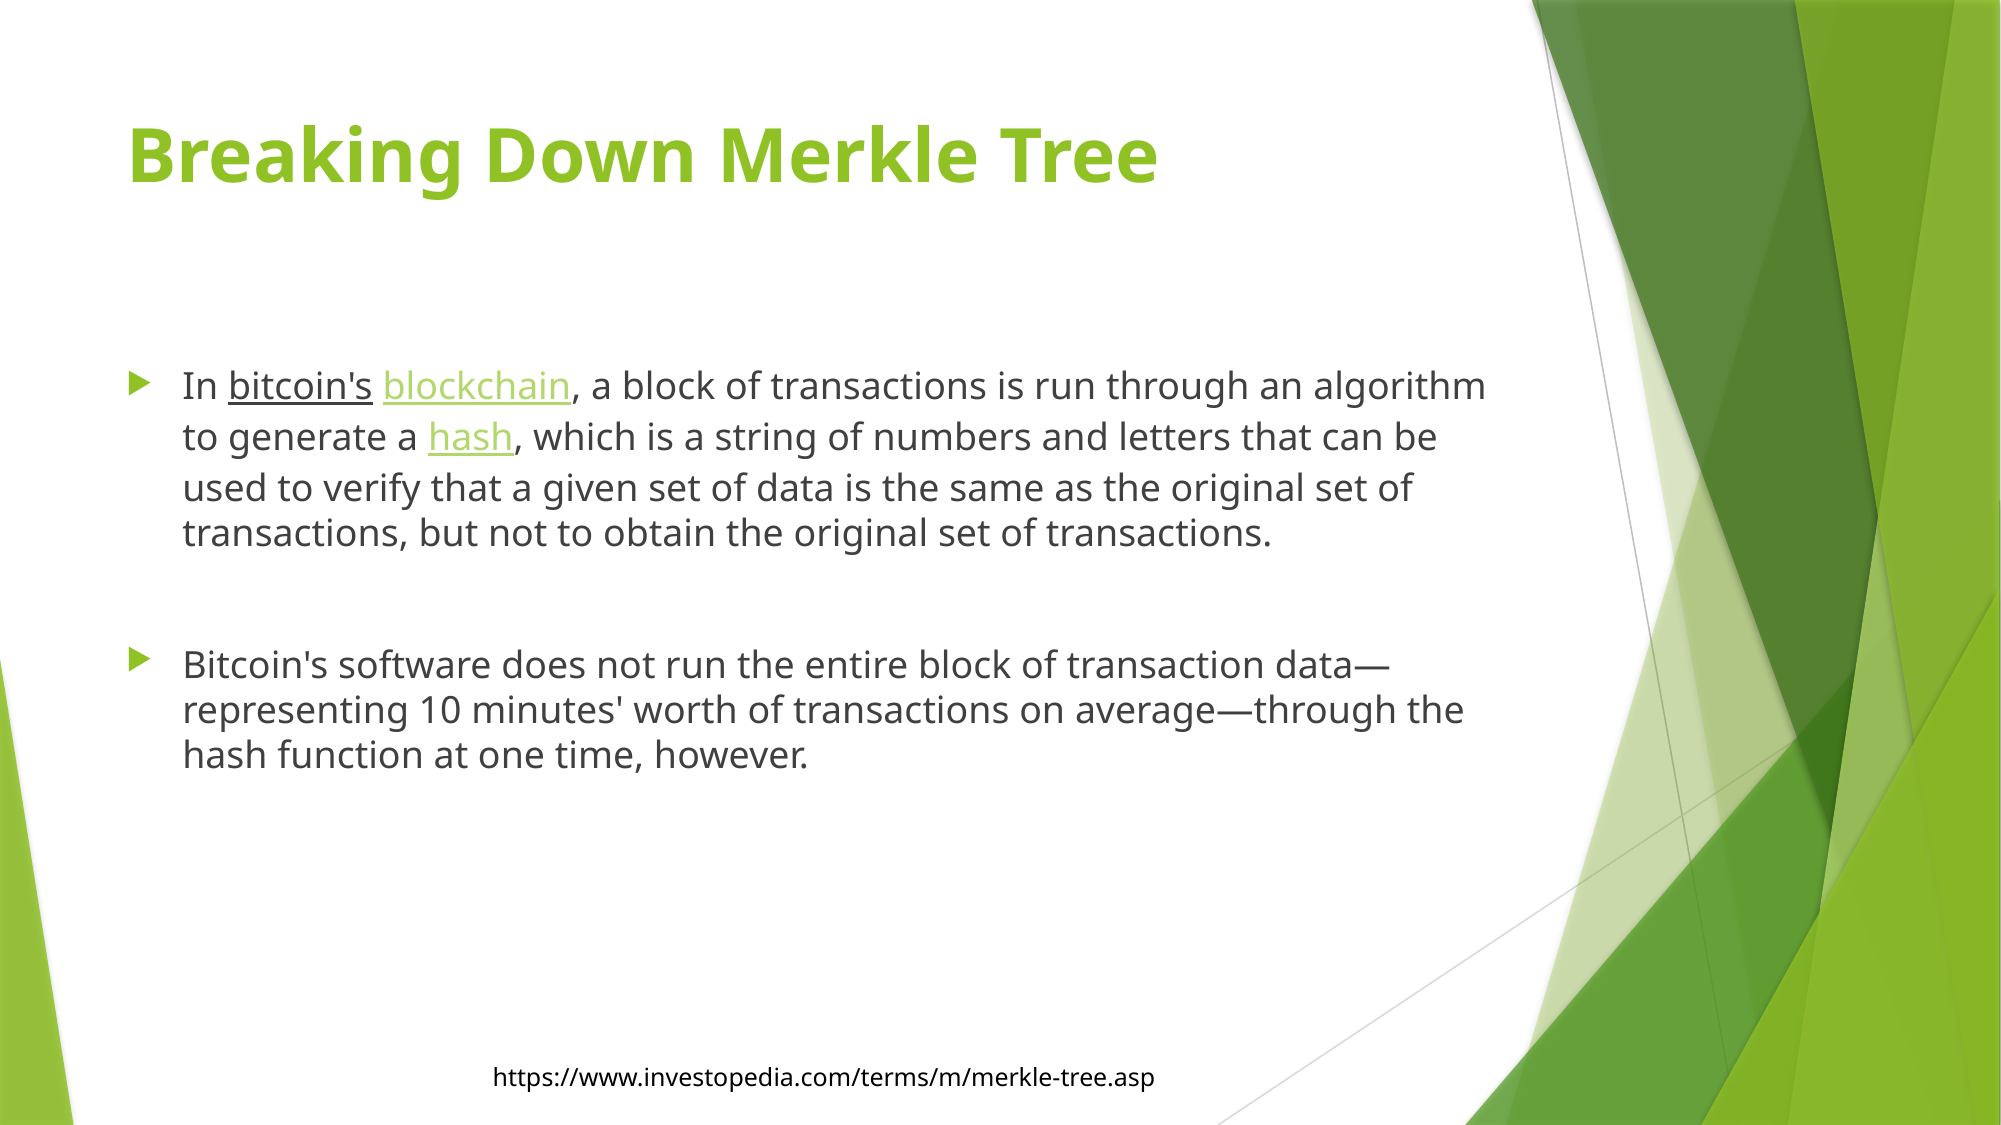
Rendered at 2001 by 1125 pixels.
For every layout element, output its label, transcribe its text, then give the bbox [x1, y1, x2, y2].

list In bitcoin's blockchain​, a block of transactions is run through an algorithm to generate a hash, which is a string of numbers and letters that can be used to verify that a given set of data is the same as the original set of transactions, but not to obtain the original set of transactions. Bitcoin's software does not run the entire block of transaction data—representing 10 minutes' worth of transactions on average—through the hash function at one time, however. [111, 354, 1522, 992]
text_box https://www.investopedia.com/terms/m/merkle-tree.asp [477, 1054, 1186, 1100]
title Breaking Down Merkle Tree [111, 99, 1522, 317]
